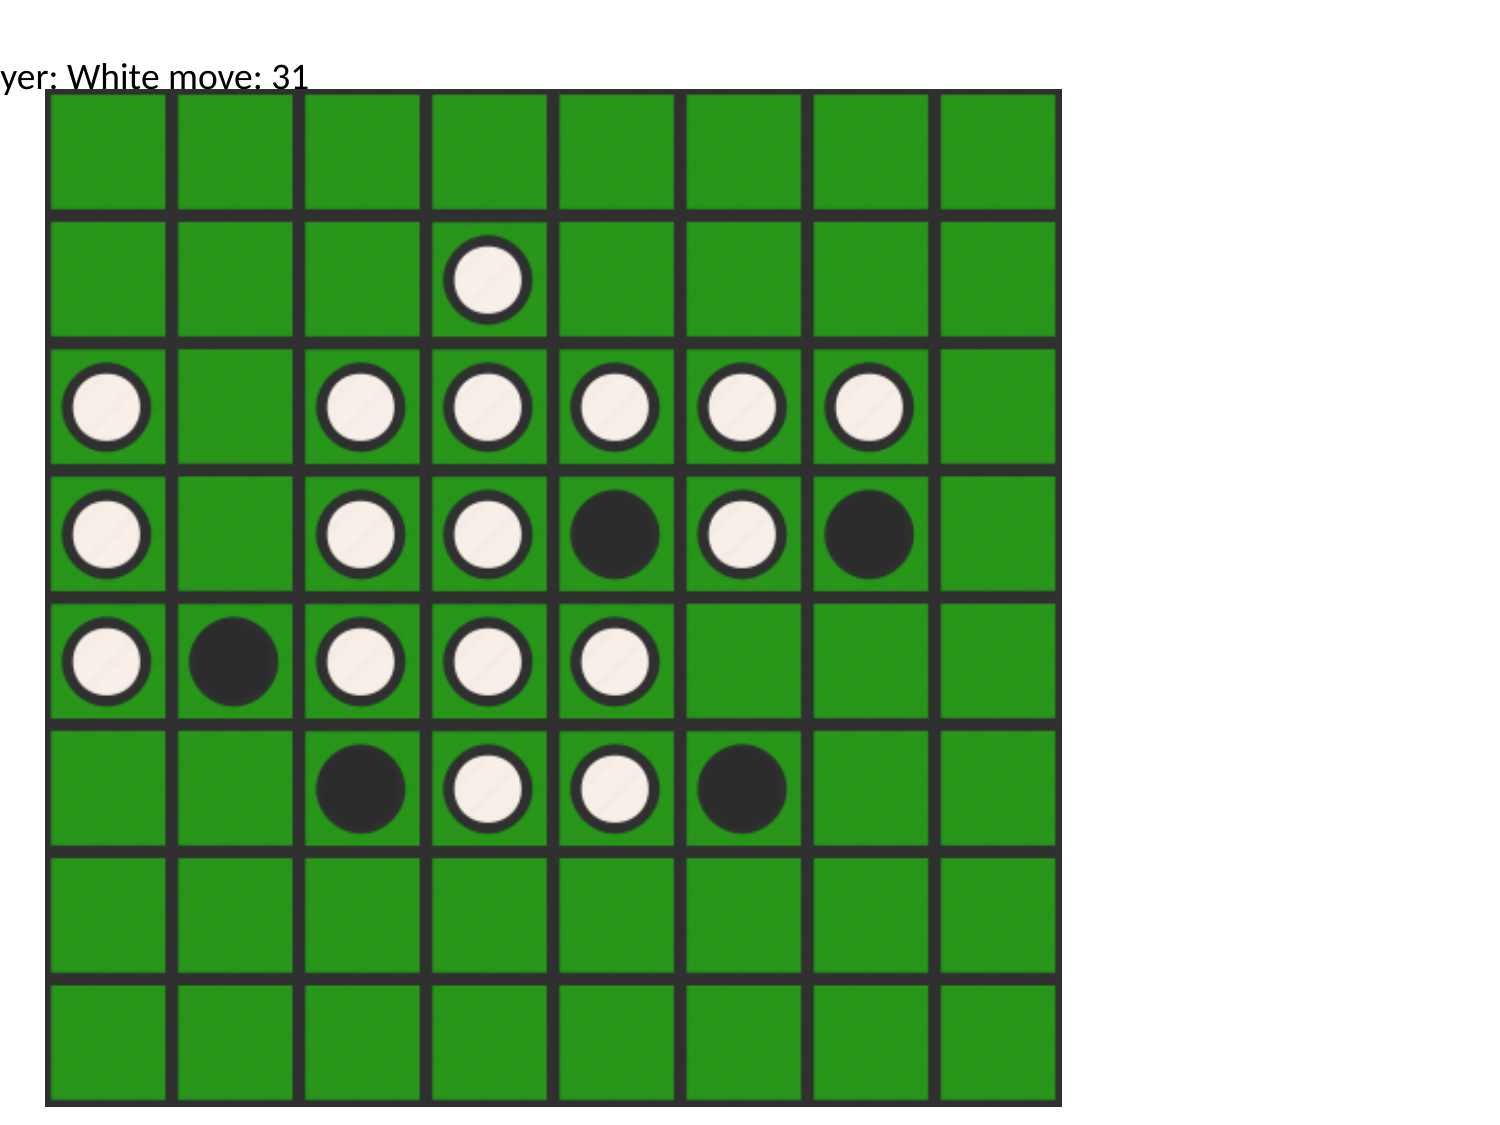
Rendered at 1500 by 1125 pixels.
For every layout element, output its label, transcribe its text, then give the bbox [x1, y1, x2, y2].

text_box turn: 18 player: White move: 31 [0, 44, 325, 105]
picture [44, 89, 1062, 1107]
